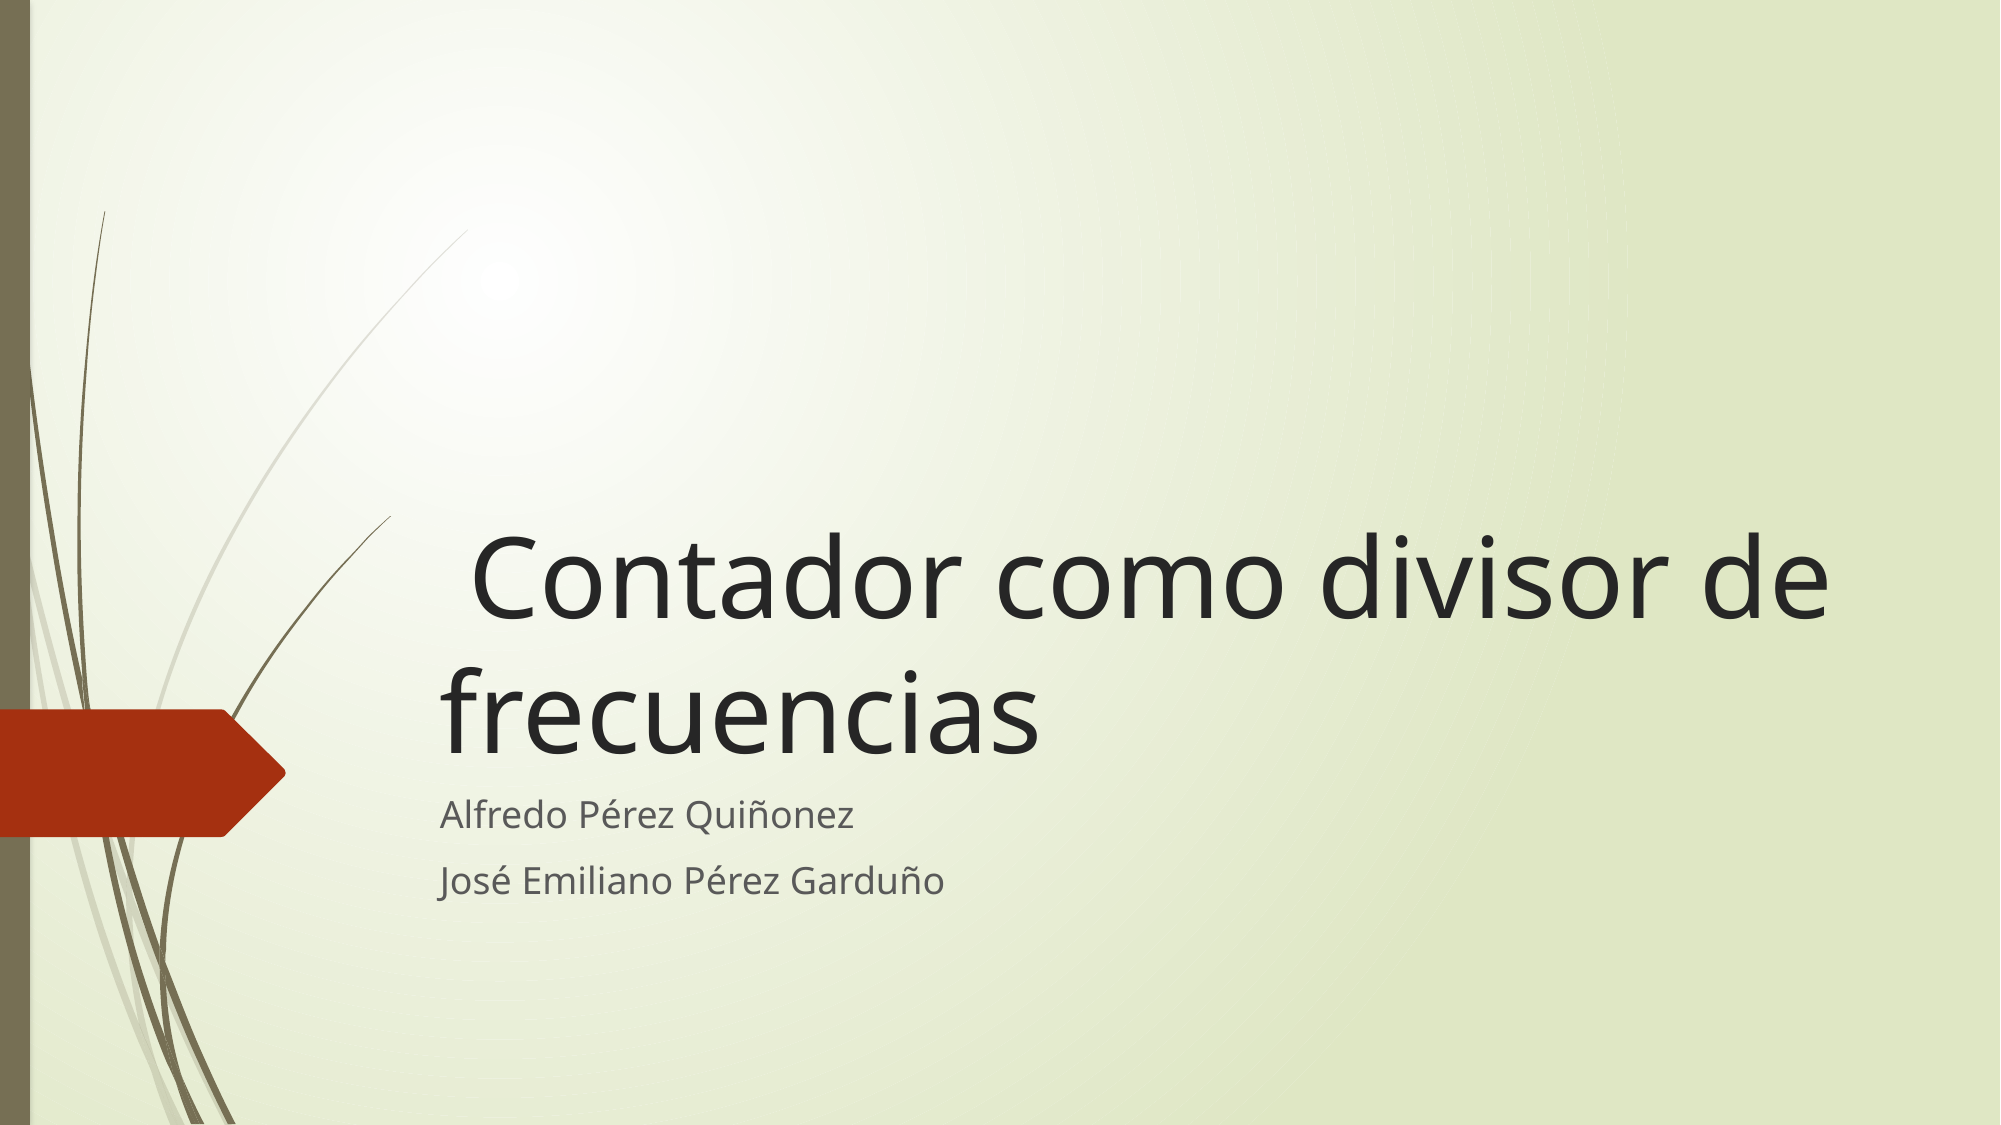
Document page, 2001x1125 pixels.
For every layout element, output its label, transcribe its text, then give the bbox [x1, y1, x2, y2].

subtitle Alfredo Pérez Quiñonez José Emiliano Pérez Garduño [424, 783, 1888, 969]
title Contador como divisor de frecuencias [424, 412, 1888, 783]
